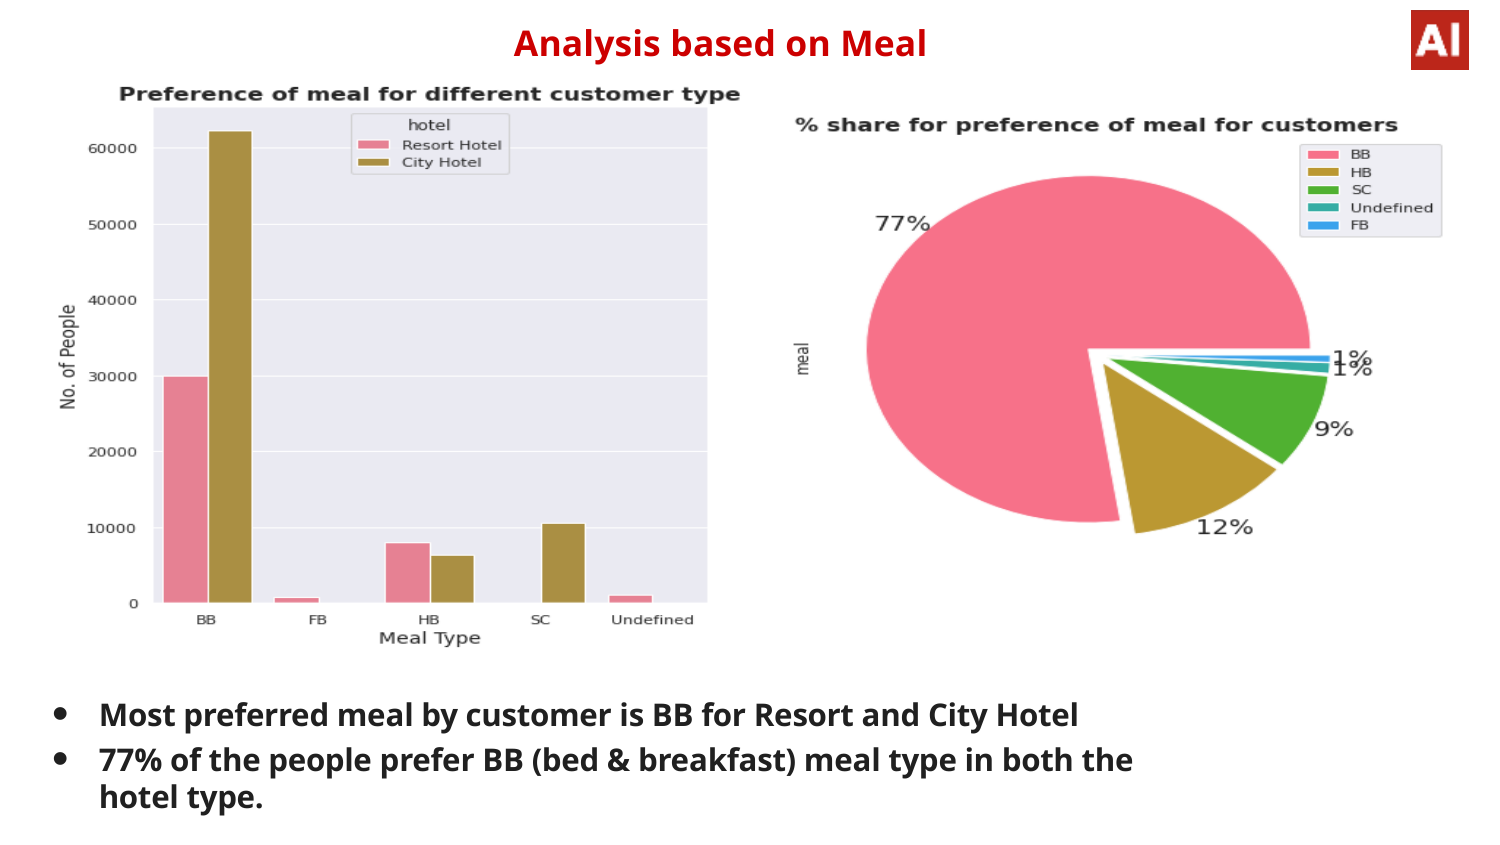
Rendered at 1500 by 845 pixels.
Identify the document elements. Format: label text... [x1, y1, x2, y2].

picture [49, 78, 1451, 655]
picture [1411, 10, 1469, 70]
title Analysis based on Meal [249, 19, 1219, 77]
text_box Most preferred meal by customer is BB for Resort and City Hotel 77% of the people prefer BB (bed & breakfast) meal type in both the hotel type. [49, 687, 1145, 815]
